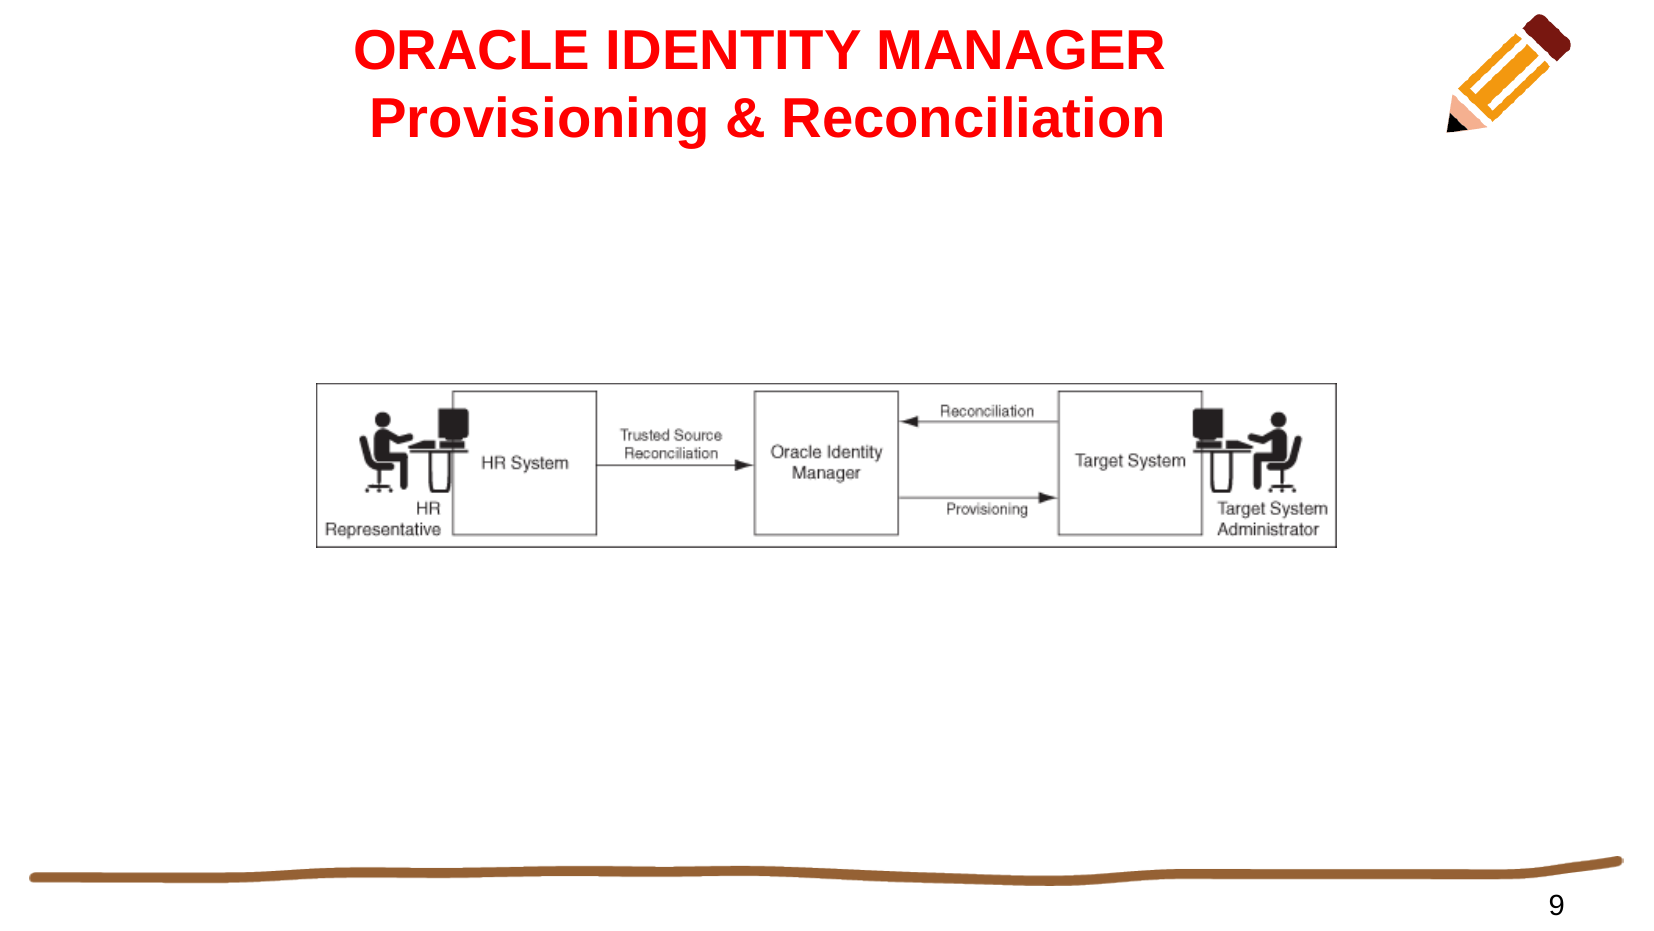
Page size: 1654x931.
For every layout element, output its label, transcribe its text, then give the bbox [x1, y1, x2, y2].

picture [29, 856, 1624, 886]
picture [1446, 14, 1571, 133]
title ORACLE IDENTITY MANAGER Provisioning & Reconciliation [88, 18, 1447, 145]
picture [316, 383, 1337, 548]
slide_number 9 [1181, 885, 1565, 930]
